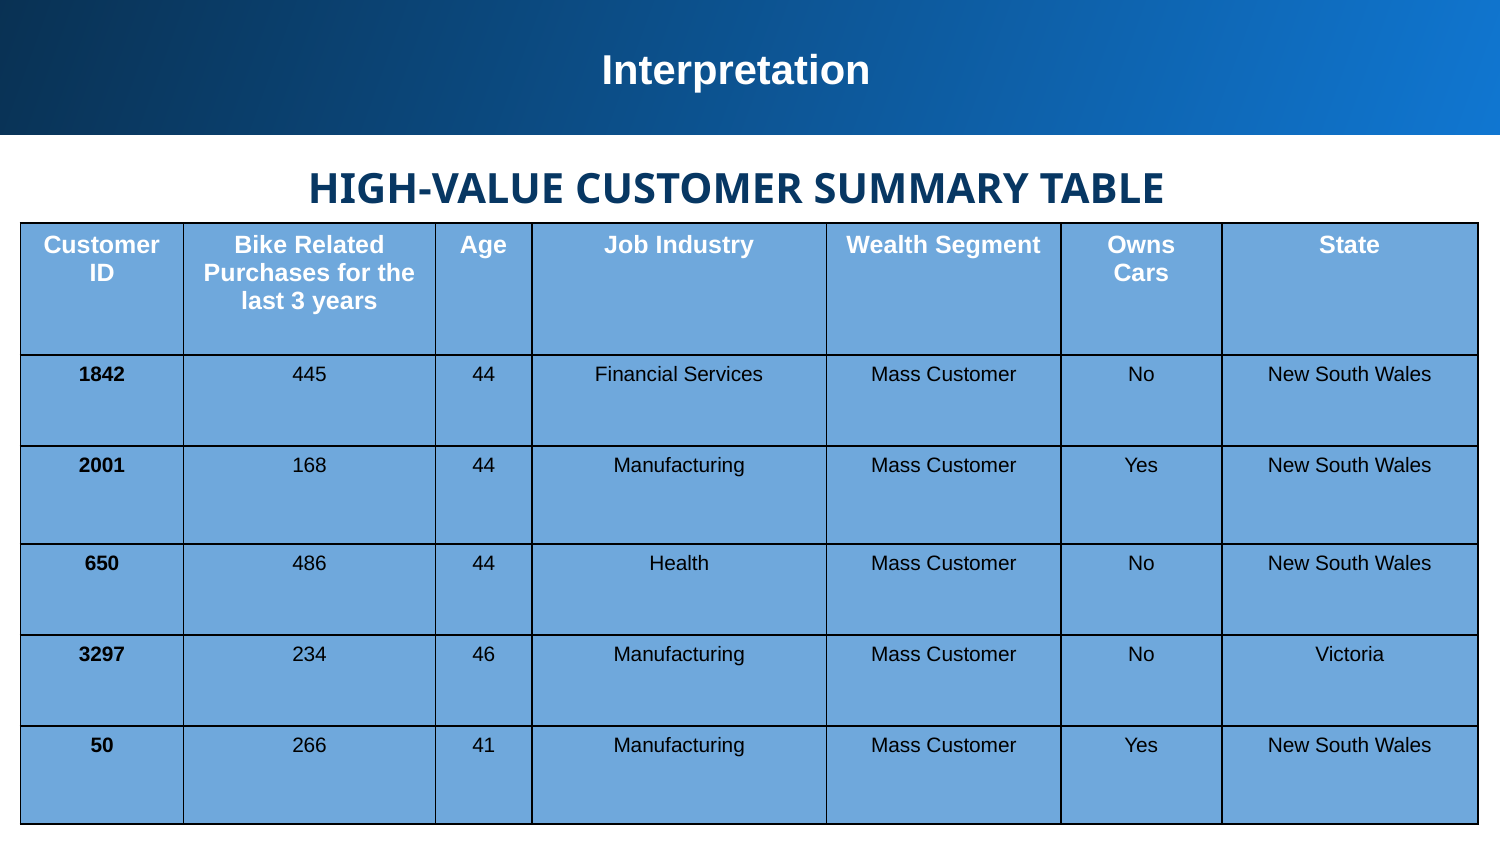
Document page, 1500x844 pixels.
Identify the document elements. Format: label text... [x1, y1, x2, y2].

text_box [0, 0, 1500, 135]
table_cell 46 [436, 636, 531, 725]
table_cell Mass Customer [827, 636, 1060, 725]
table_cell Financial Services [533, 356, 826, 445]
table_cell Manufacturing [533, 447, 826, 543]
table_cell New South Wales [1223, 727, 1477, 823]
table_cell No [1062, 636, 1221, 725]
table_cell Mass Customer [827, 356, 1060, 445]
table_cell New South Wales [1223, 545, 1477, 634]
table_header Owns Cars [1062, 224, 1221, 354]
table_header Age [436, 224, 531, 354]
table_cell New South Wales [1223, 447, 1477, 543]
table_header Bike Related Purchases for the last 3 years [184, 224, 435, 354]
table_cell 1842 [21, 356, 183, 445]
table_cell 44 [436, 356, 531, 445]
table_header Job Industry [533, 224, 826, 354]
table_cell Mass Customer [827, 545, 1060, 634]
table_cell Manufacturing [533, 727, 826, 823]
table_cell 50 [21, 727, 183, 823]
table_cell No [1062, 356, 1221, 445]
table_header State [1223, 224, 1477, 354]
table_cell Victoria [1223, 636, 1477, 725]
table_cell 44 [436, 447, 531, 543]
table_header Customer ID [21, 224, 183, 354]
table_cell 445 [184, 356, 435, 445]
table_cell Manufacturing [533, 636, 826, 725]
table_cell 266 [184, 727, 435, 823]
table_cell 486 [184, 545, 435, 634]
table_cell New South Wales [1223, 356, 1477, 445]
table_cell 41 [436, 727, 531, 823]
table_cell No [1062, 545, 1221, 634]
table_cell Yes [1062, 727, 1221, 823]
table_cell 234 [184, 636, 435, 725]
table_cell 650 [21, 545, 183, 634]
table_cell Yes [1062, 447, 1221, 543]
table_cell 168 [184, 447, 435, 543]
table_cell Mass Customer [827, 447, 1060, 543]
text_box Interpretation [33, 27, 1439, 124]
table_cell 3297 [21, 636, 183, 725]
table_header Wealth Segment [827, 224, 1060, 354]
table_cell 44 [436, 545, 531, 634]
table_cell Health [533, 545, 826, 634]
table_cell 2001 [21, 447, 183, 543]
table_cell Mass Customer [827, 727, 1060, 823]
text_box HIGH-VALUE CUSTOMER SUMMARY TABLE [33, 139, 1439, 222]
